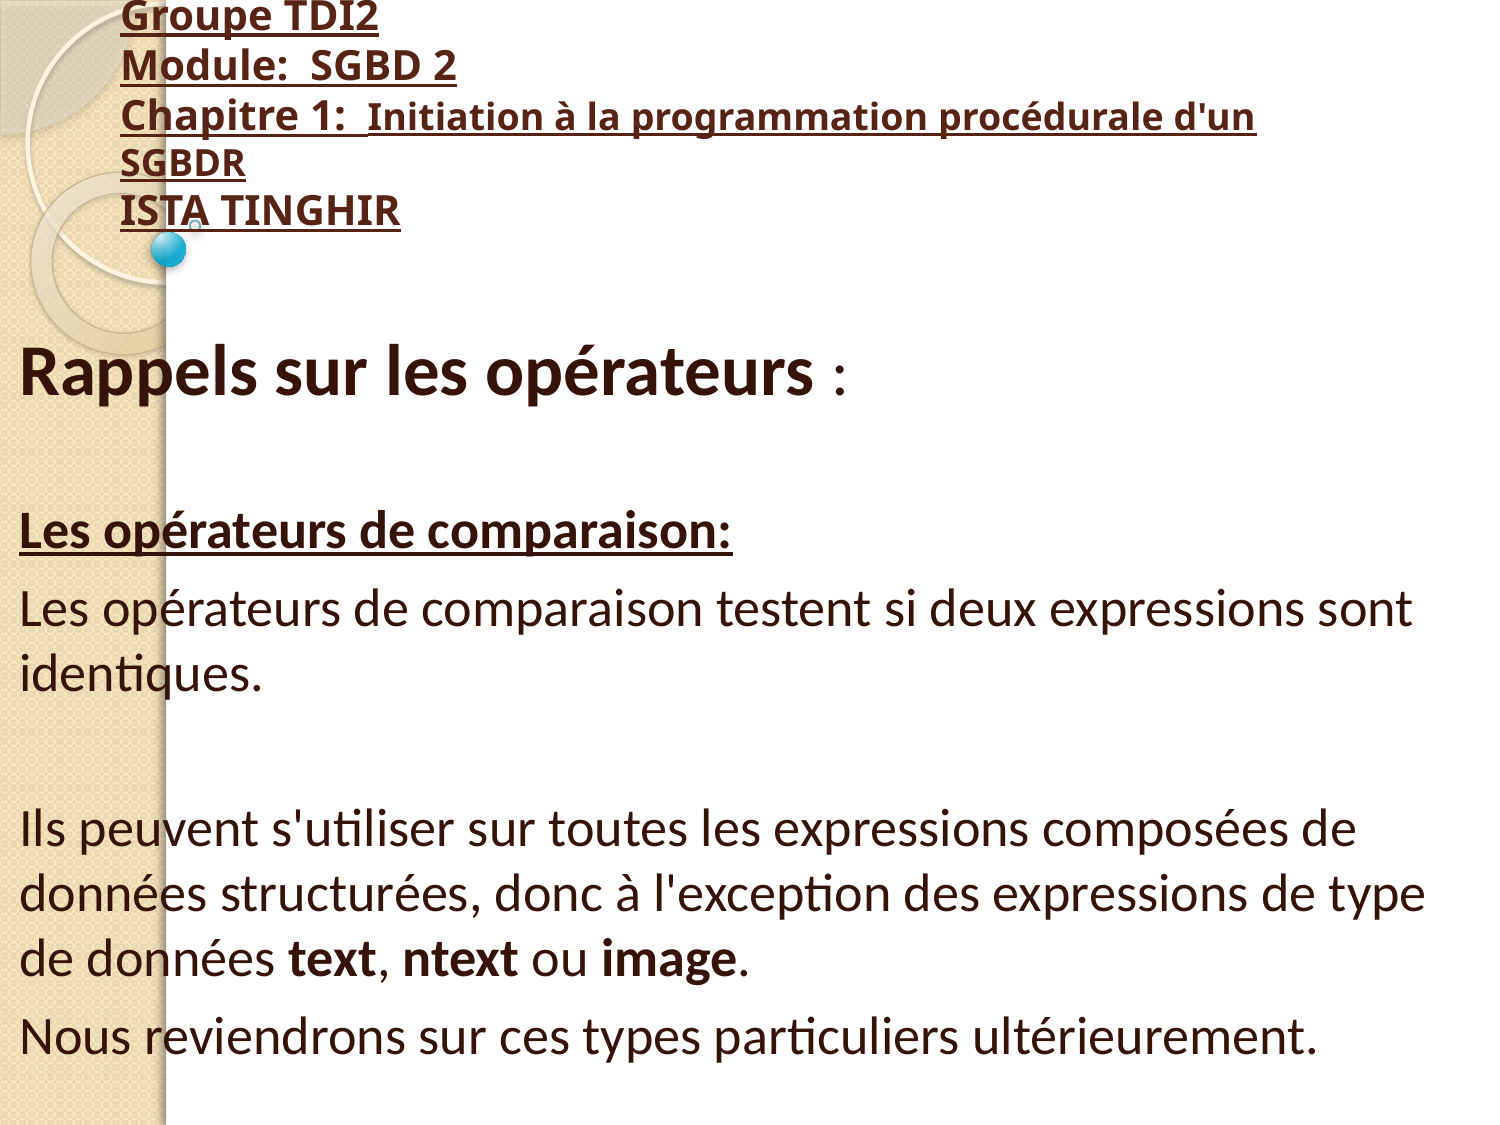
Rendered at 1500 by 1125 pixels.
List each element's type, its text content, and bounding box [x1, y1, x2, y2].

subtitle Rappels sur les opérateurs : Les opérateurs de comparaison: Les opérateurs de comparaison testent si deux expressions sont identiques. Ils peuvent s'utiliser sur toutes les expressions composées de données structurées, donc à l'exception des expressions de type de données text, ntext ou image. Nous reviendrons sur ces types particuliers ultérieurement. [0, 269, 1500, 1125]
title Groupe TDI2 Module: SGBD 2 Chapitre 1: Initiation à la programmation procédurale d'un SGBDR ISTA TINGHIR [105, 0, 1381, 242]
